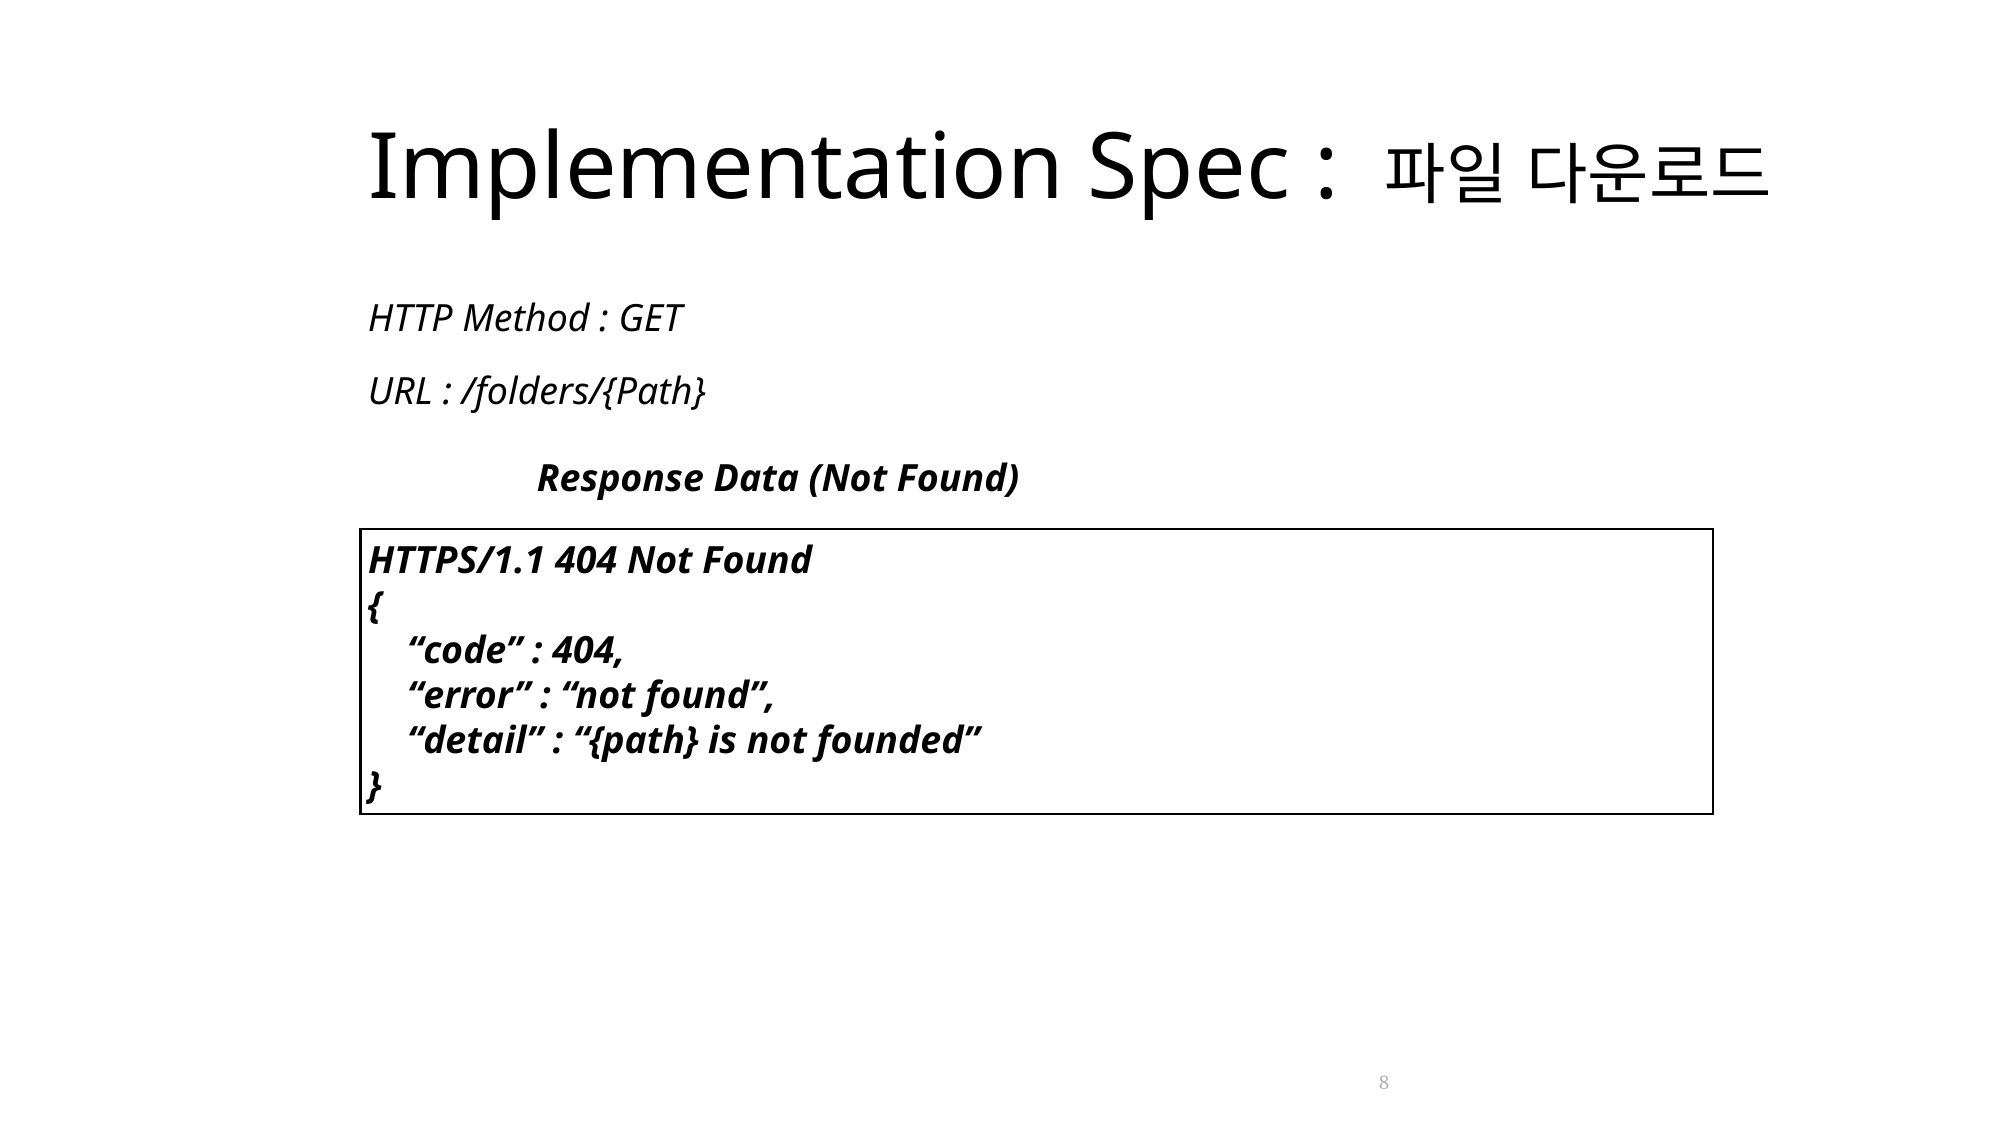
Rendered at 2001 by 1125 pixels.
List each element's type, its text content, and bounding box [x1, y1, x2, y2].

text_box Response Data (Not Found) [372, 446, 1035, 507]
text_box HTTPS/1.1 404 Not Found { “code” : 404, “error” : “not found”, “detail” : “{path} is not founded” } [359, 528, 1714, 815]
title Implementation Spec : 파일 다운로드 [353, 59, 1802, 278]
text_box HTTP Method : GET URL : /folders/{Path} [353, 279, 1104, 419]
slide_number 8 [1360, 815, 1397, 1125]
